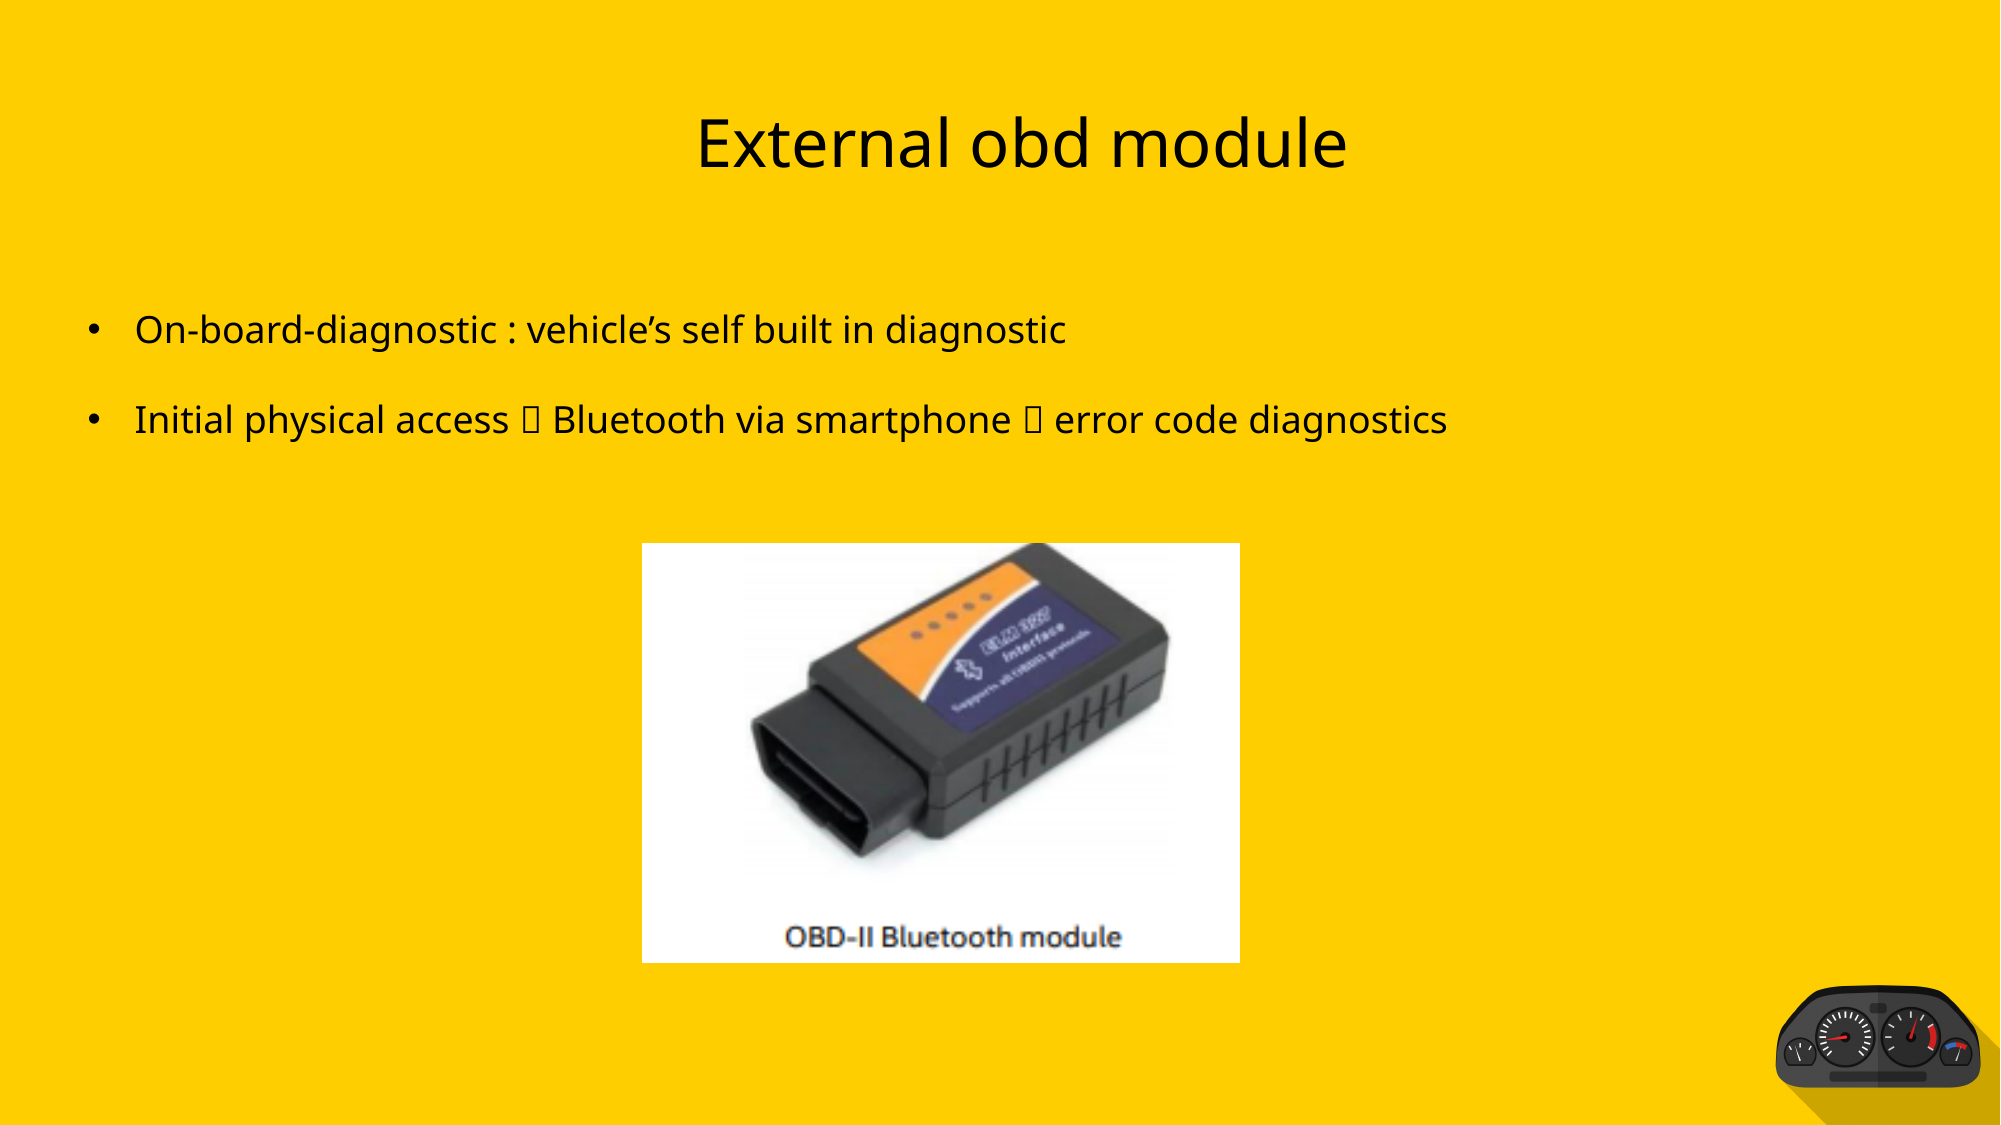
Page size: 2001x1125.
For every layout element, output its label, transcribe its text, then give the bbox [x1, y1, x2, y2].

text_box External obd module On-board-diagnostic : vehicle’s self built in diagnostic Initial physical access  Bluetooth via smartphone  error code diagnostics [72, 93, 1973, 449]
picture [1765, 914, 2000, 1125]
picture [642, 543, 1240, 963]
